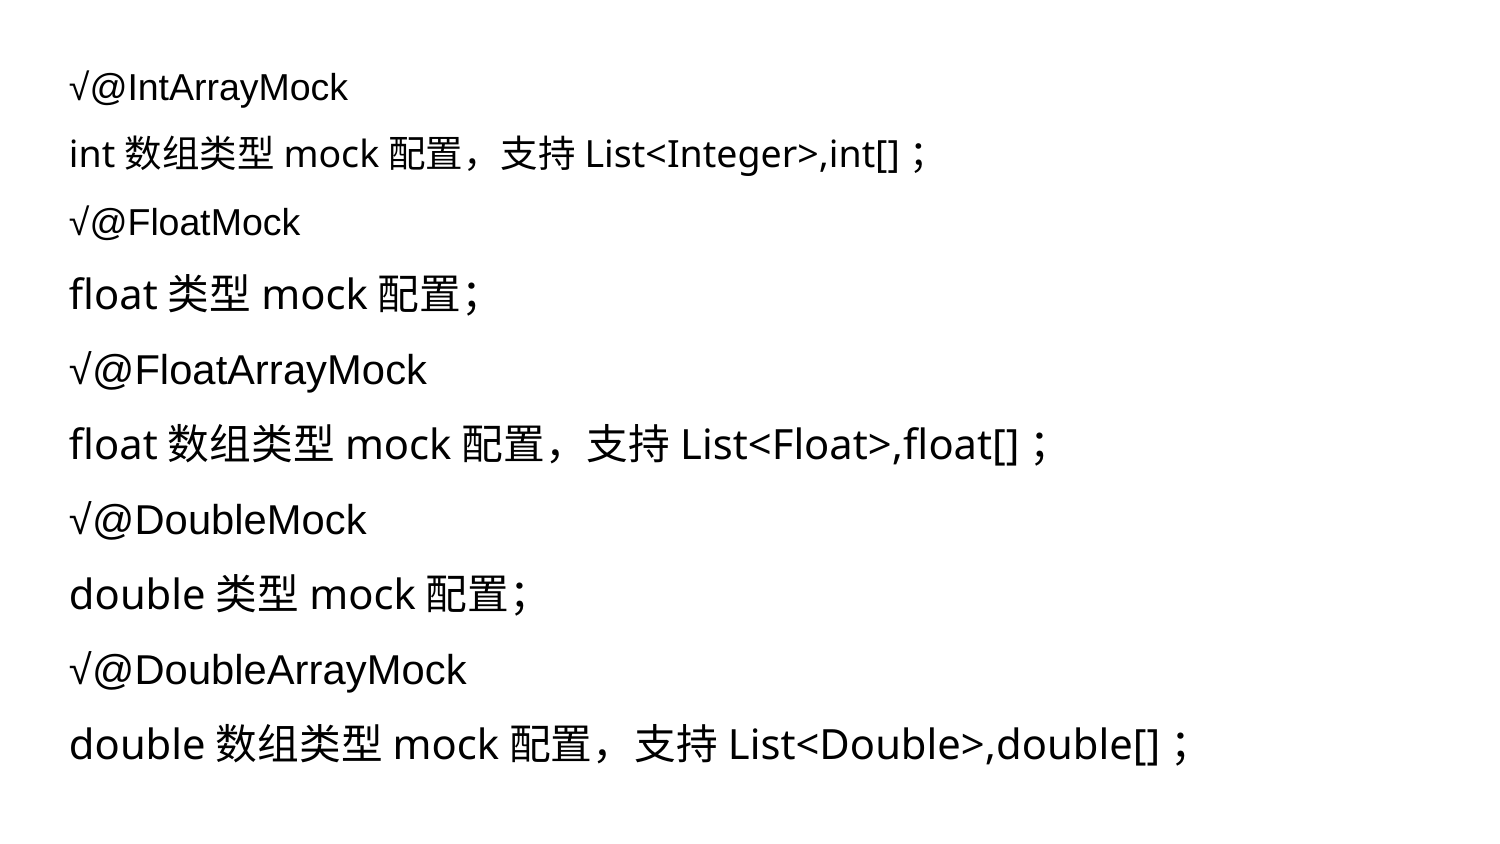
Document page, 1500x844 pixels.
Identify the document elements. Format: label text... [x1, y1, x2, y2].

text_box √@IntArrayMock int数组类型mock配置，支持List<Integer>,int[]； √@FloatMock float类型mock配置； √@FloatArrayMock float数组类型mock配置，支持List<Float>,float[]； √@DoubleMock double类型mock配置； √@DoubleArrayMock double数组类型mock配置，支持List<Double>,double[]； [54, 32, 1407, 776]
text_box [674, 403, 826, 440]
